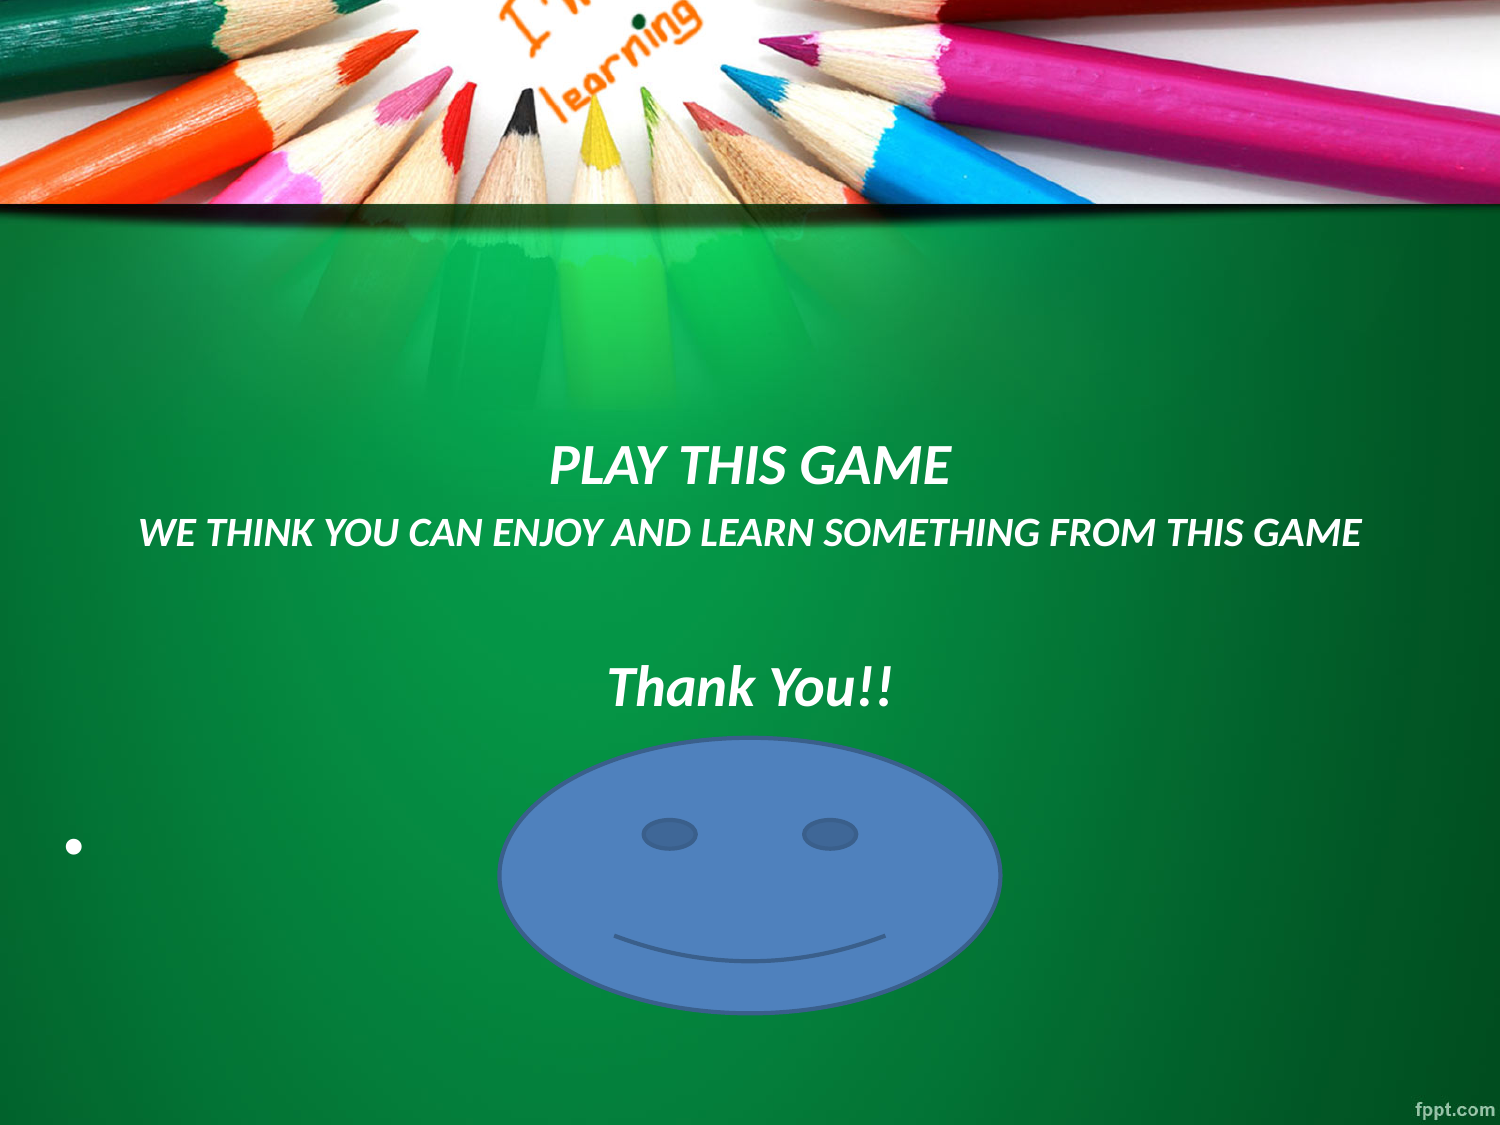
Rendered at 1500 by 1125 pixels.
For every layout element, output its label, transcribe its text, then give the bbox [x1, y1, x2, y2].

list PLAY THIS GAME WE THINK YOU CAN ENJOY AND LEARN SOMETHING FROM THIS GAME Thank You!! [48, 337, 1452, 1064]
text_box [497, 735, 1003, 1016]
picture [0, 0, 1500, 1125]
